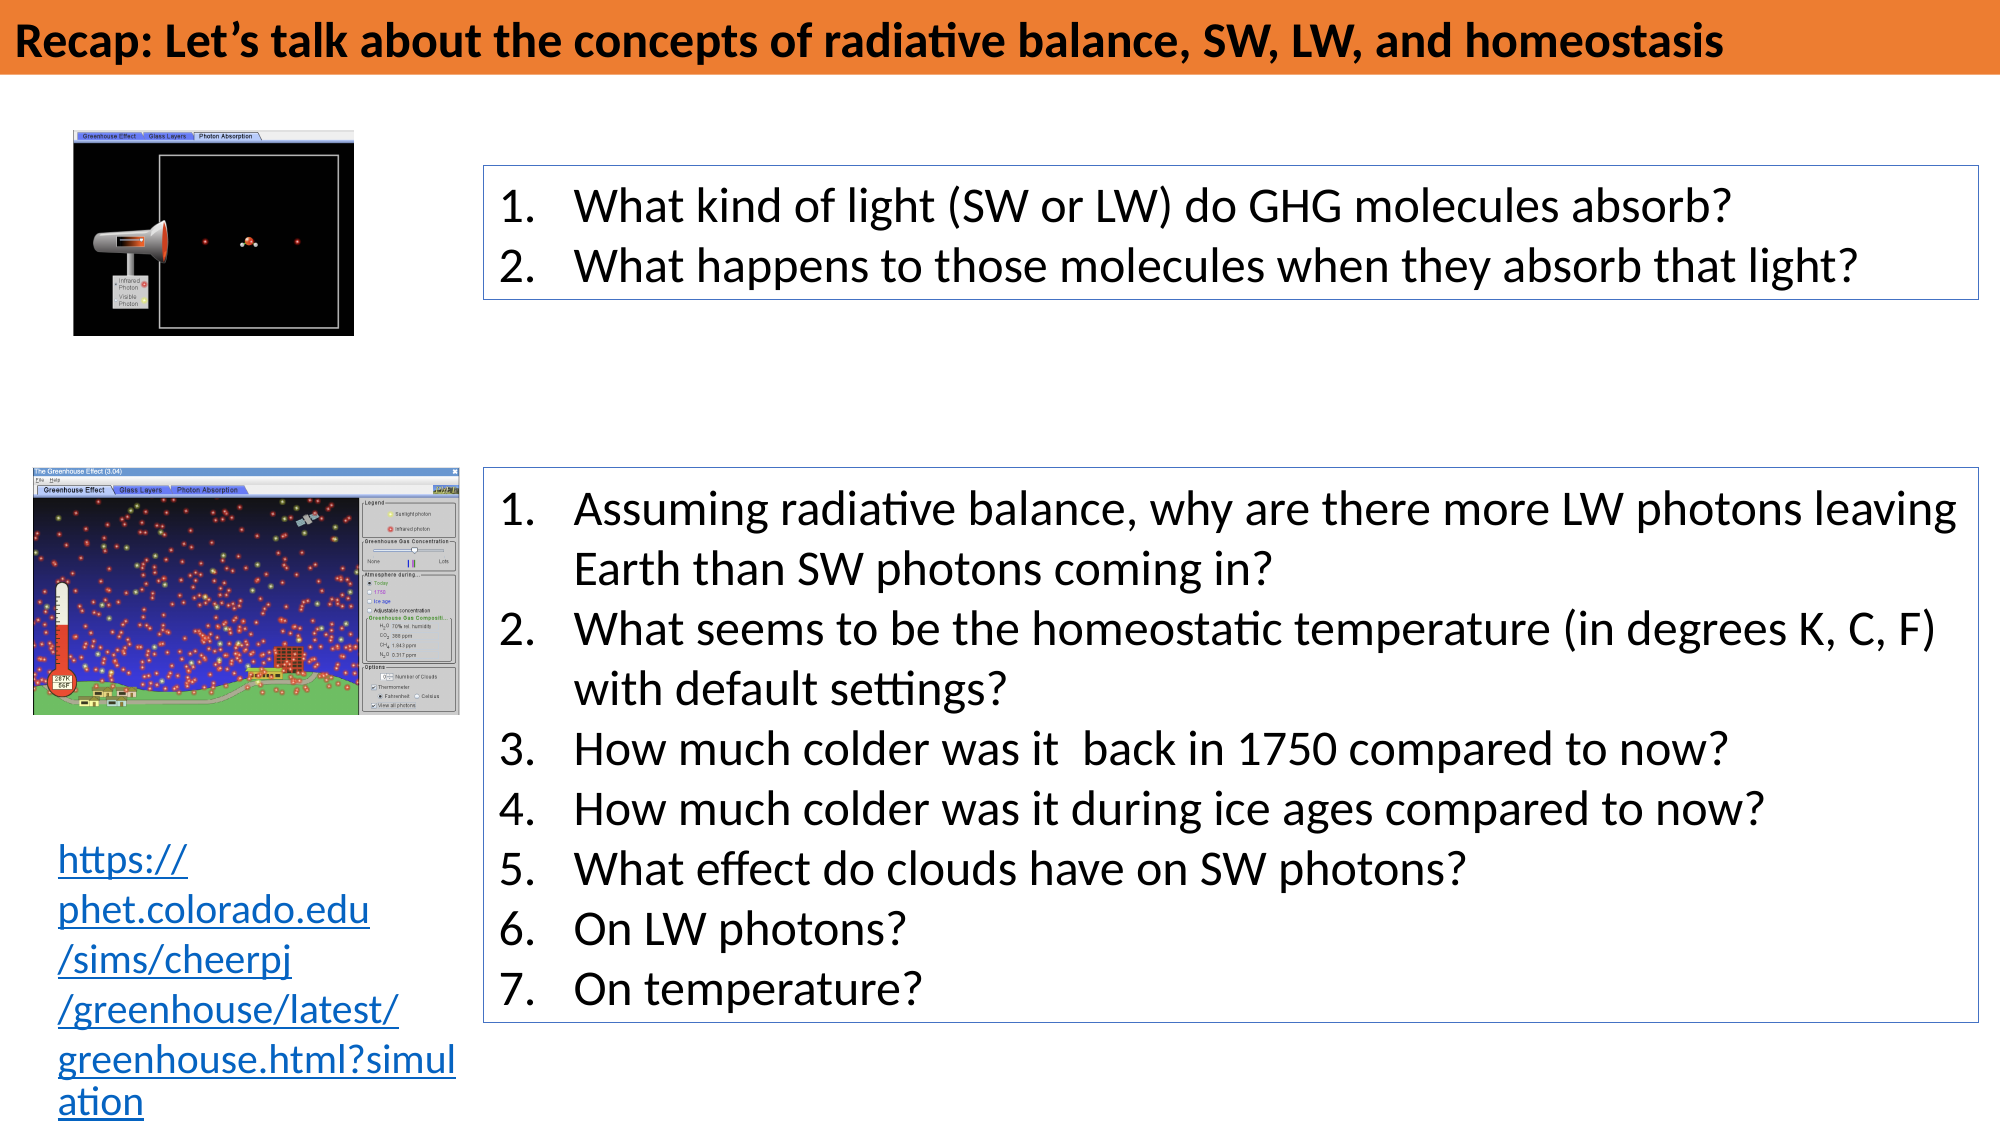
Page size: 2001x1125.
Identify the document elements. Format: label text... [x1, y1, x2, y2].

picture [32, 467, 460, 715]
picture [73, 130, 354, 336]
text_box Assuming radiative balance, why are there more LW photons leaving Earth than SW photons coming in? What seems to be the homeostatic temperature (in degrees K, C, F) with default settings? How much colder was it back in 1750 compared to now? How much colder was it during ice ages compared to now? What effect do clouds have on SW photons? On LW photons? On temperature? [483, 467, 1979, 1023]
text_box https://phet.colorado.edu/sims/cheerpj/greenhouse/latest/greenhouse.html?simulation=greenhouse [42, 824, 484, 1125]
text_box Recap: Let’s talk about the concepts of radiative balance, SW, LW, and homeostasis [0, 0, 2000, 75]
text_box What kind of light (SW or LW) do GHG molecules absorb? What happens to those molecules when they absorb that light? [483, 165, 1979, 300]
